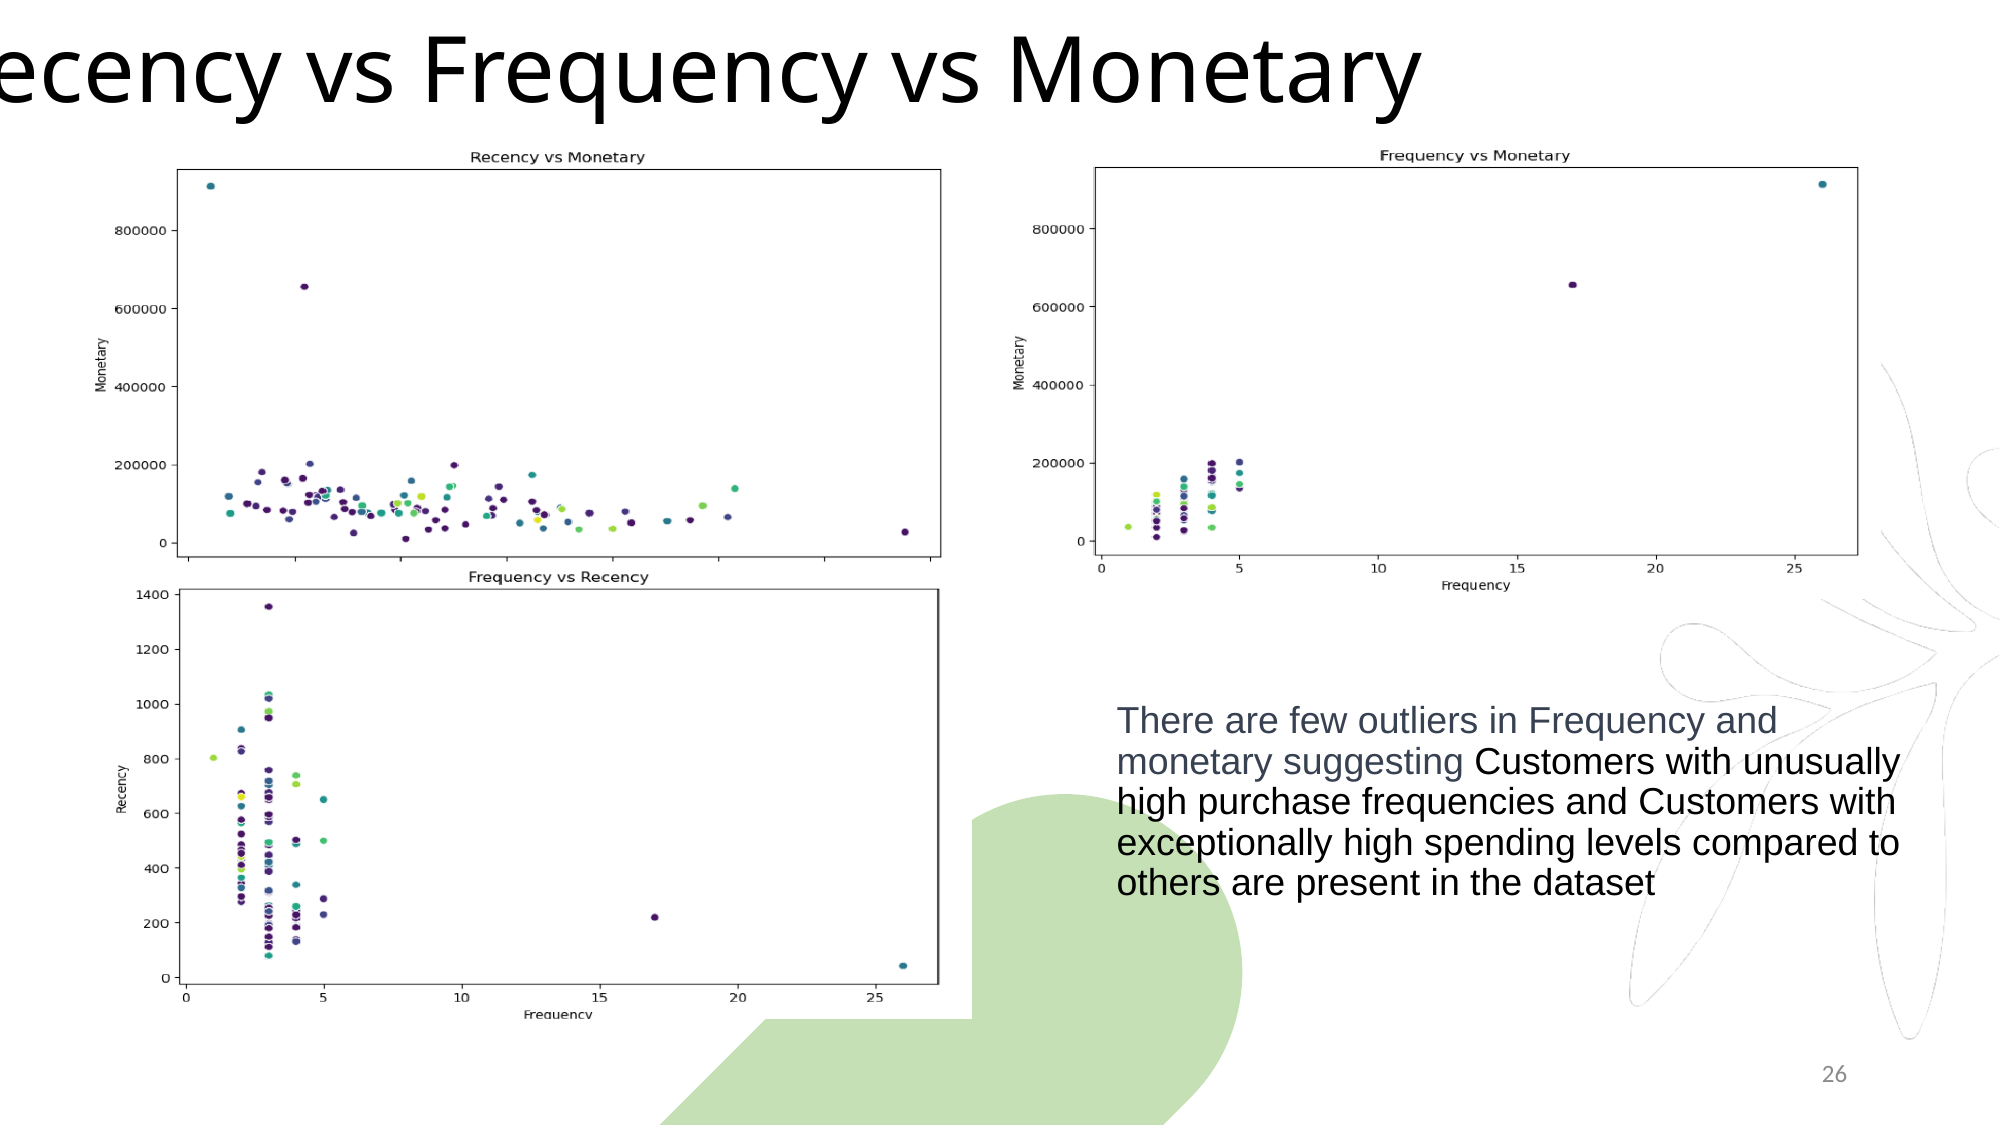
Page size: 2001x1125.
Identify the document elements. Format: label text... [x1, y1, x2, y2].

list There are few outliers in Frequency and monetary suggesting Customers with unusually high purchase frequencies and Customers with exceptionally high spending levels compared to others are present in the dataset [1101, 693, 1944, 920]
slide_number 26 [1412, 1042, 1863, 1103]
picture [79, 145, 972, 1019]
title Recency vs Frequency vs Monetary [0, 0, 1615, 233]
picture [999, 145, 2000, 1081]
